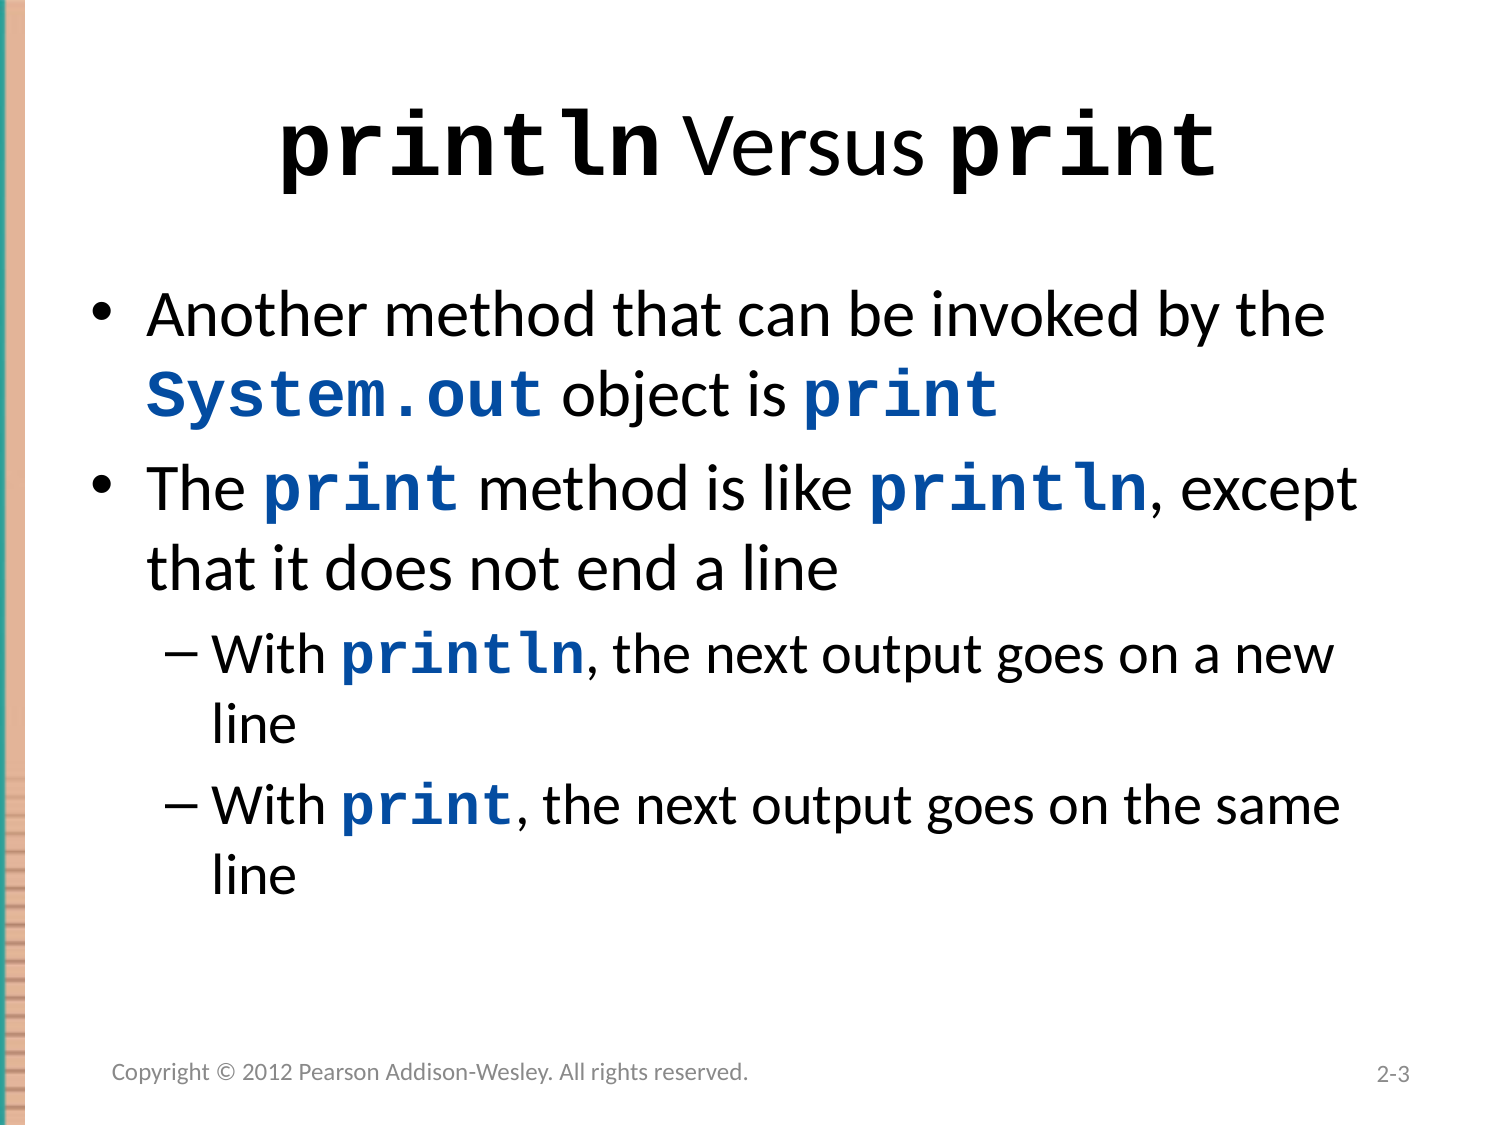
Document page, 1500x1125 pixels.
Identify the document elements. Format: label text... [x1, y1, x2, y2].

list Another method that can be invoked by the System.out object is print The print method is like println, except that it does not end a line With println, the next output goes on a new line With print, the next output goes on the same line [74, 262, 1426, 1006]
title println Versus print [74, 44, 1426, 233]
picture [0, 0, 25, 1125]
slide_number 2-3 [1074, 1042, 1425, 1103]
footer Copyright © 2012 Pearson Addison-Wesley. All rights reserved. [75, 1040, 788, 1100]
